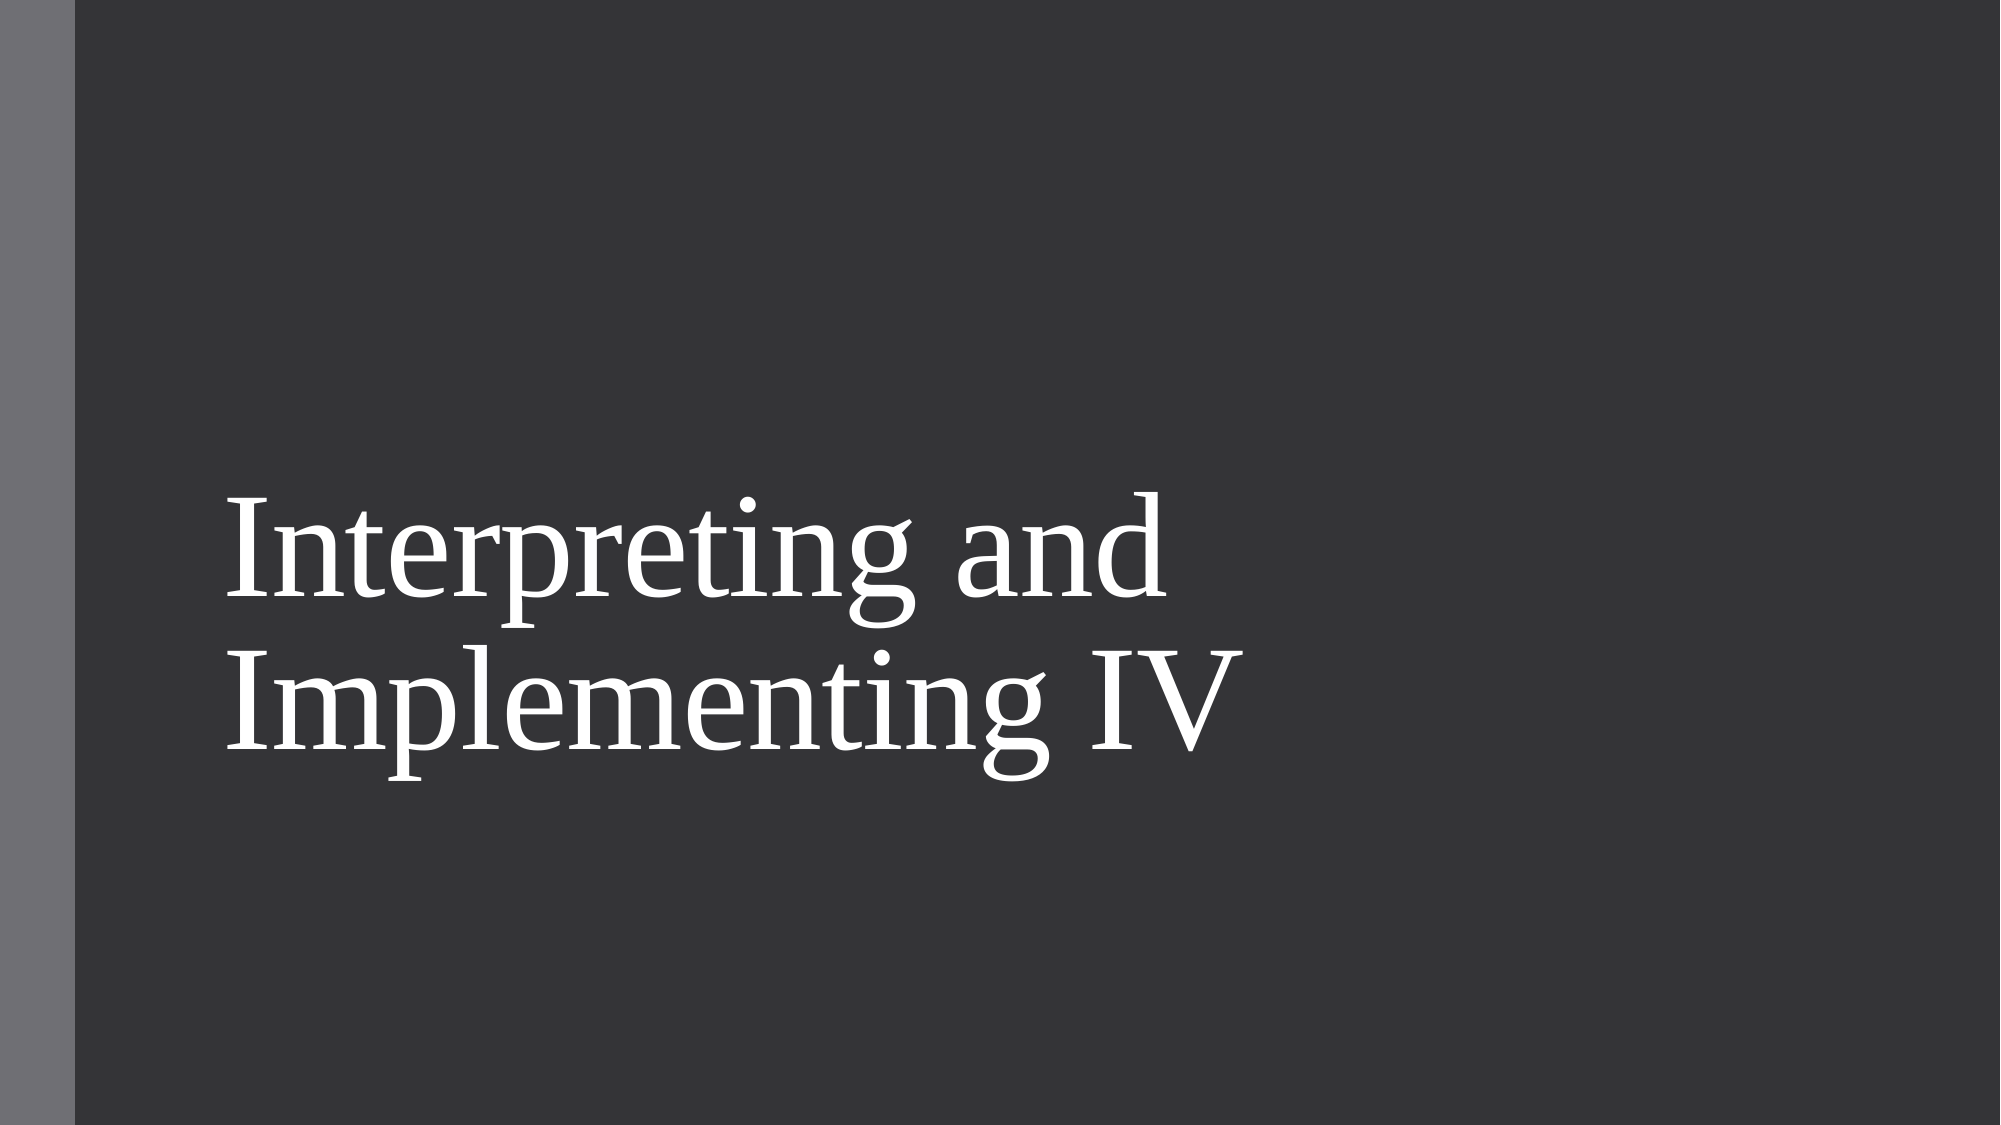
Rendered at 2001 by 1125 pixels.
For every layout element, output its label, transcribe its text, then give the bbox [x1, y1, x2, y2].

title Interpreting and Implementing IV [206, 124, 1938, 788]
